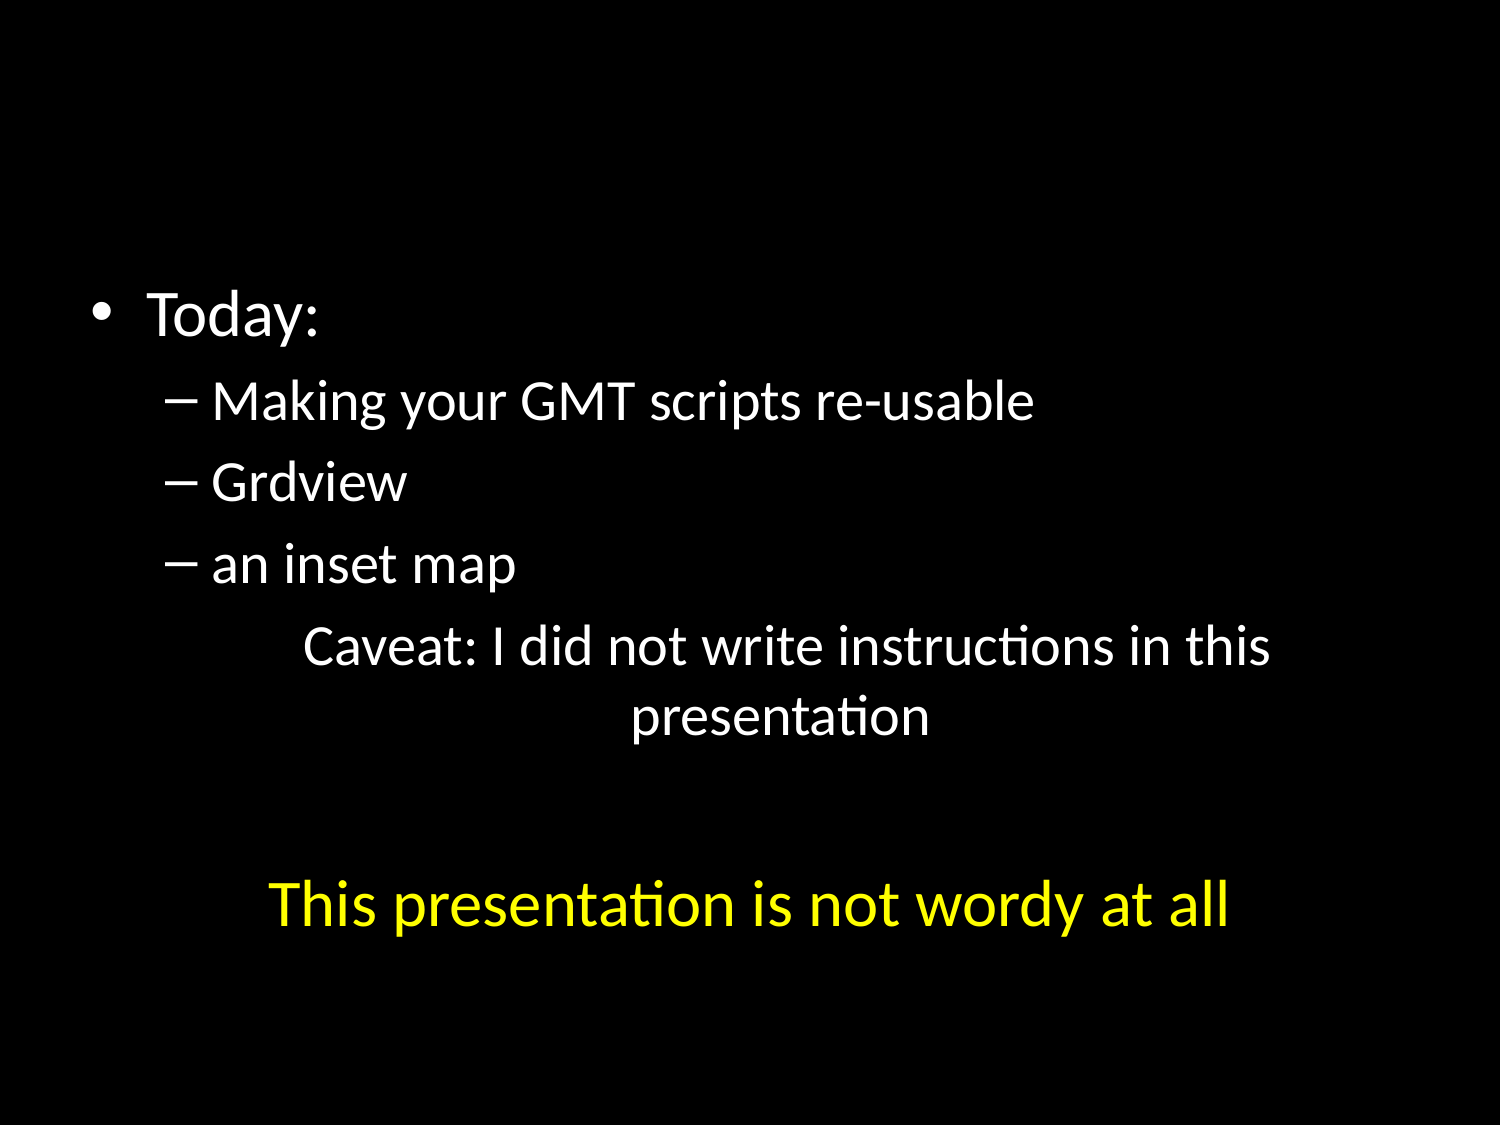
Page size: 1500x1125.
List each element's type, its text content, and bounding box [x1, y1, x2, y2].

list Today: Making your GMT scripts re-usable Grdview an inset map Caveat: I did not write instructions in this presentation This presentation is not wordy at all [75, 262, 1425, 1005]
